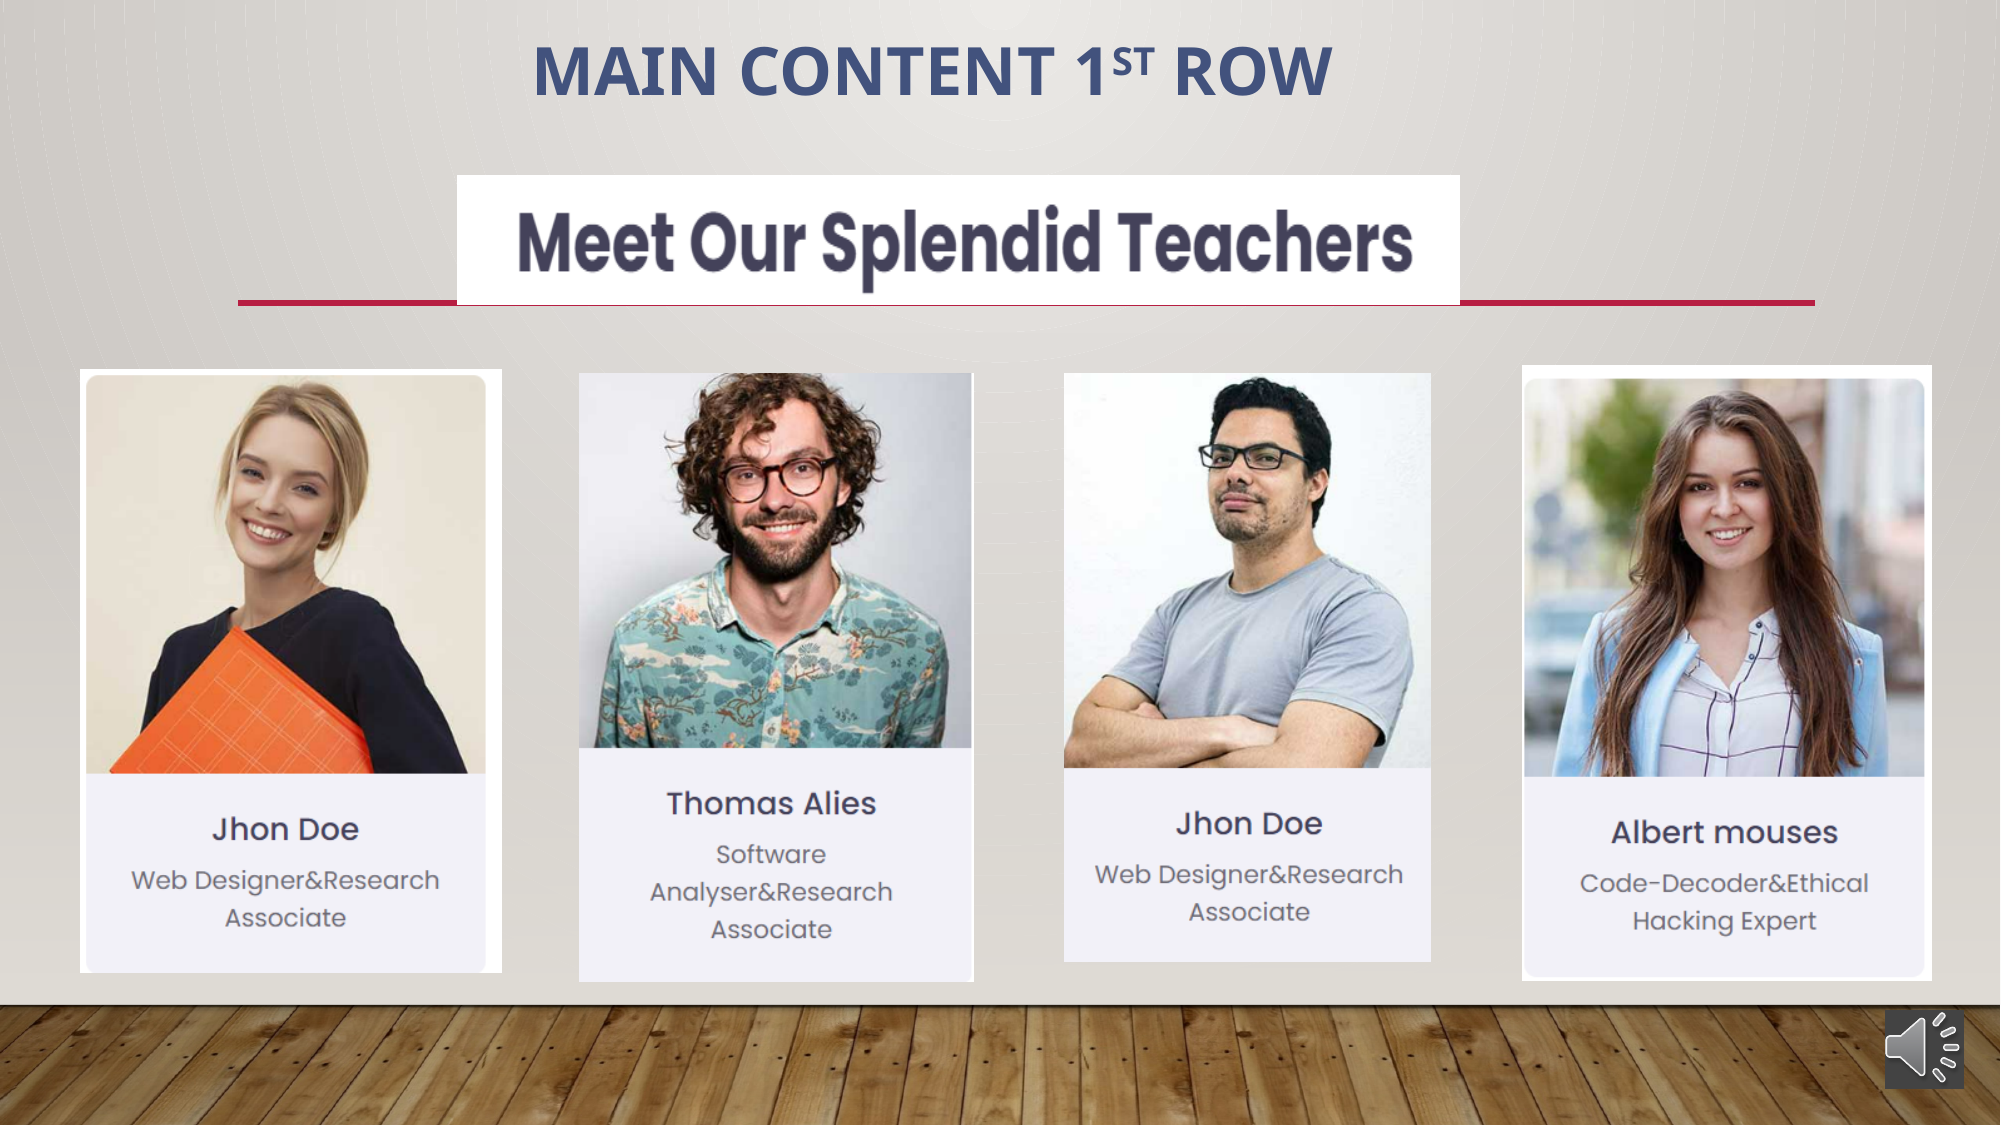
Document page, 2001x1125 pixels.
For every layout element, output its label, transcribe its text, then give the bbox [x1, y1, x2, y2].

title Main content 1st row [137, 30, 1915, 222]
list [1064, 372, 1432, 963]
picture [579, 372, 974, 983]
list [80, 369, 503, 973]
picture [0, 1005, 2000, 1125]
picture [1522, 365, 1932, 981]
picture [456, 175, 1460, 306]
